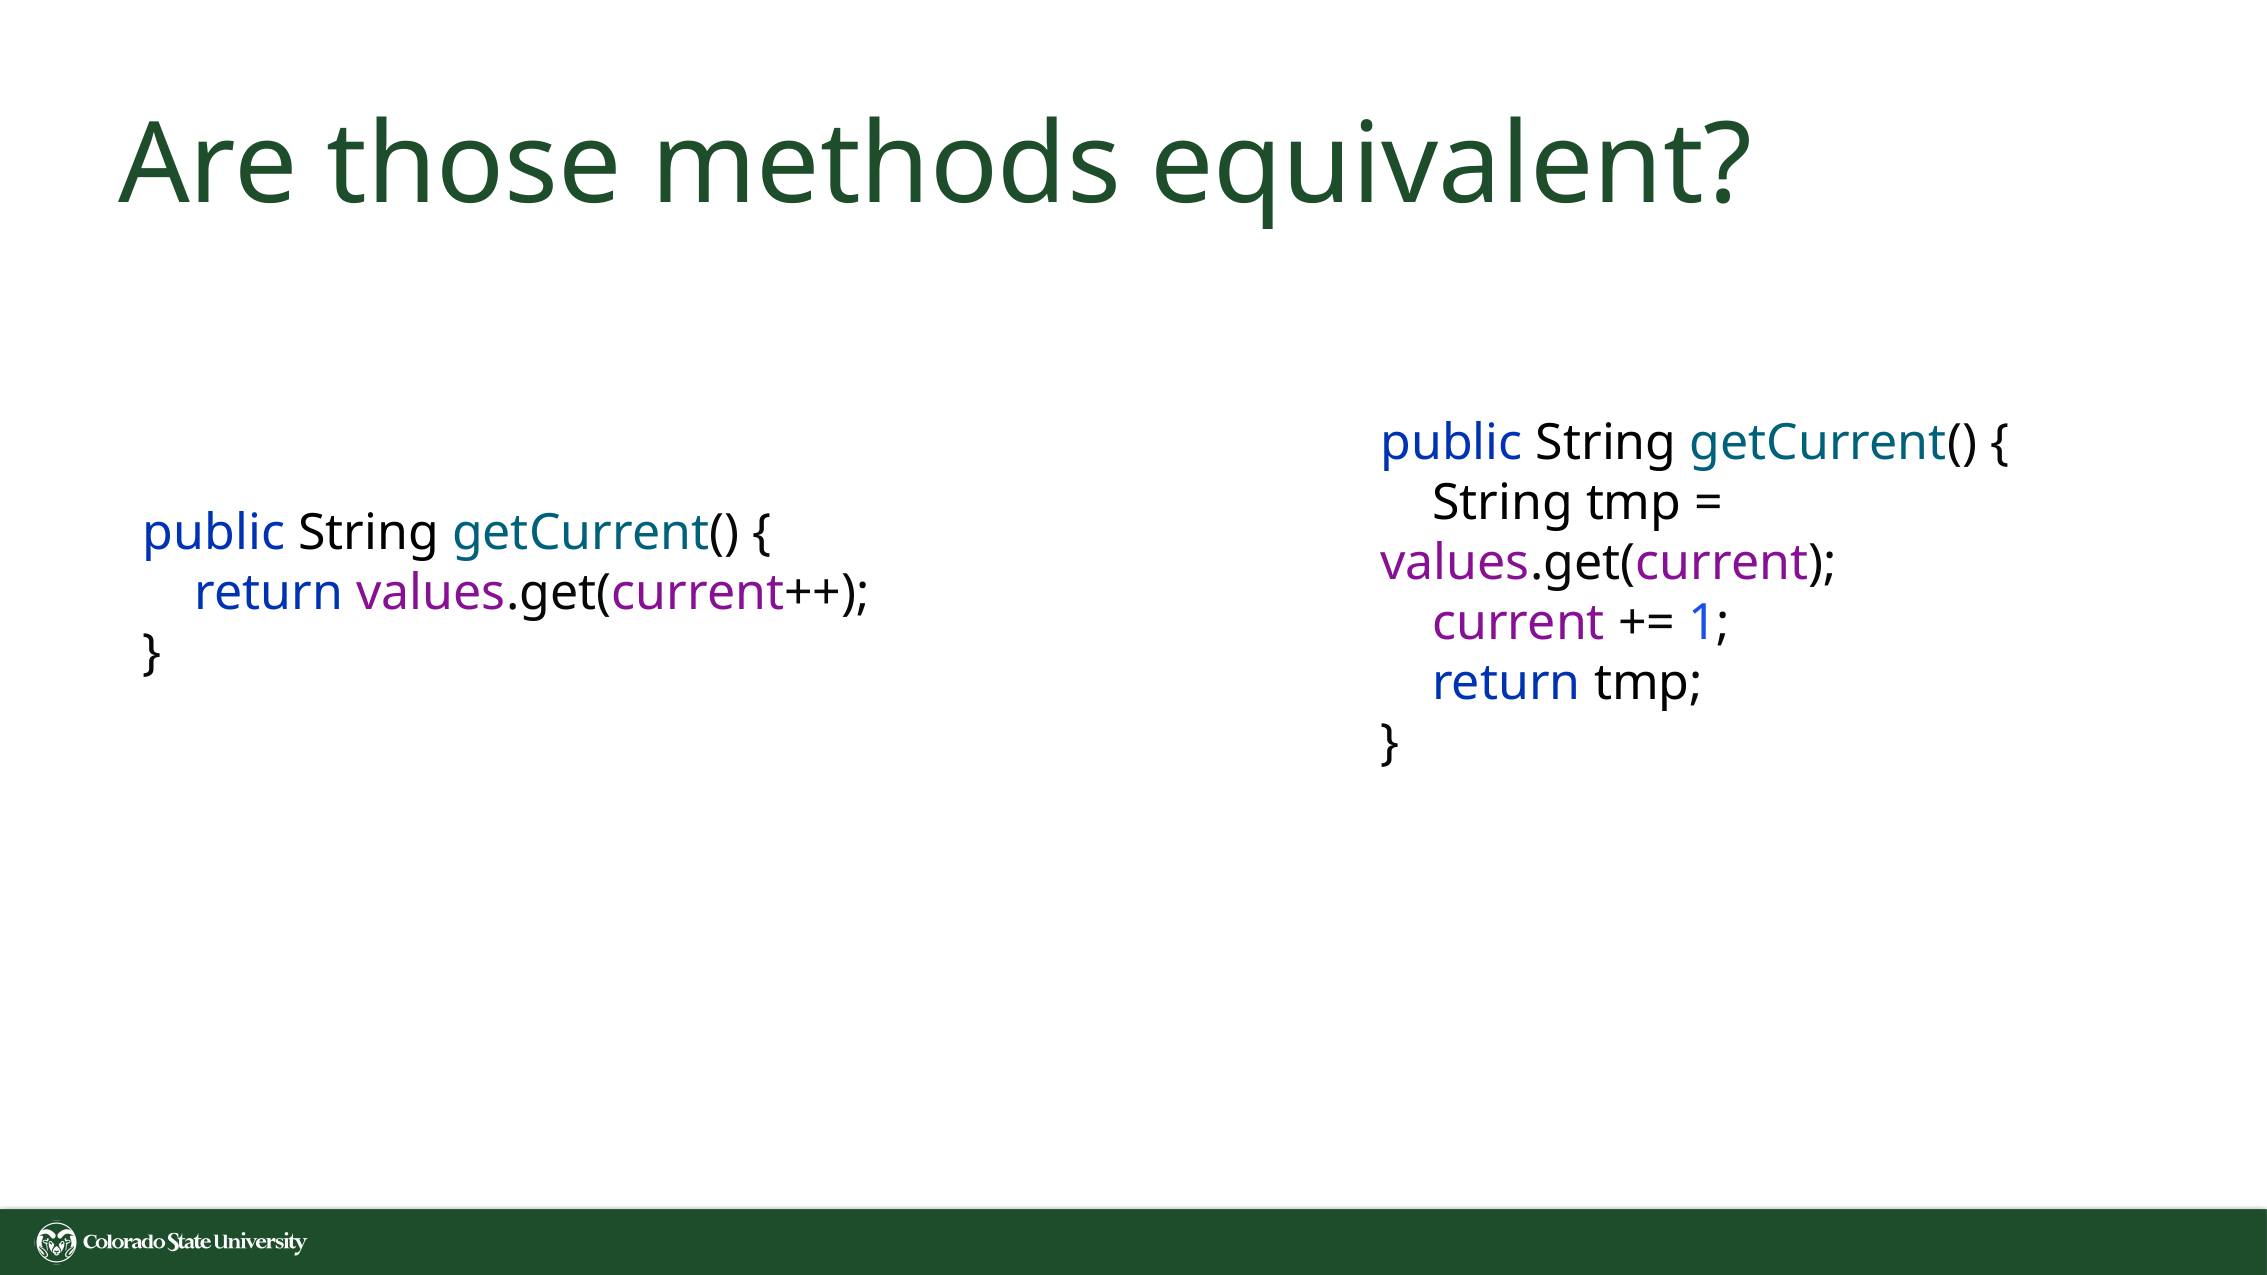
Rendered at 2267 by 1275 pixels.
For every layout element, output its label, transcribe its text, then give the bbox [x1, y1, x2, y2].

text_box public String getCurrent() { String tmp = values.get(current); current += 1; return tmp; } [1365, 401, 2164, 777]
picture [24, 1209, 319, 1275]
title Are those methods equivalent? [103, 73, 2164, 241]
text_box public String getCurrent() { return values.get(current++); } [75, 431, 1178, 747]
